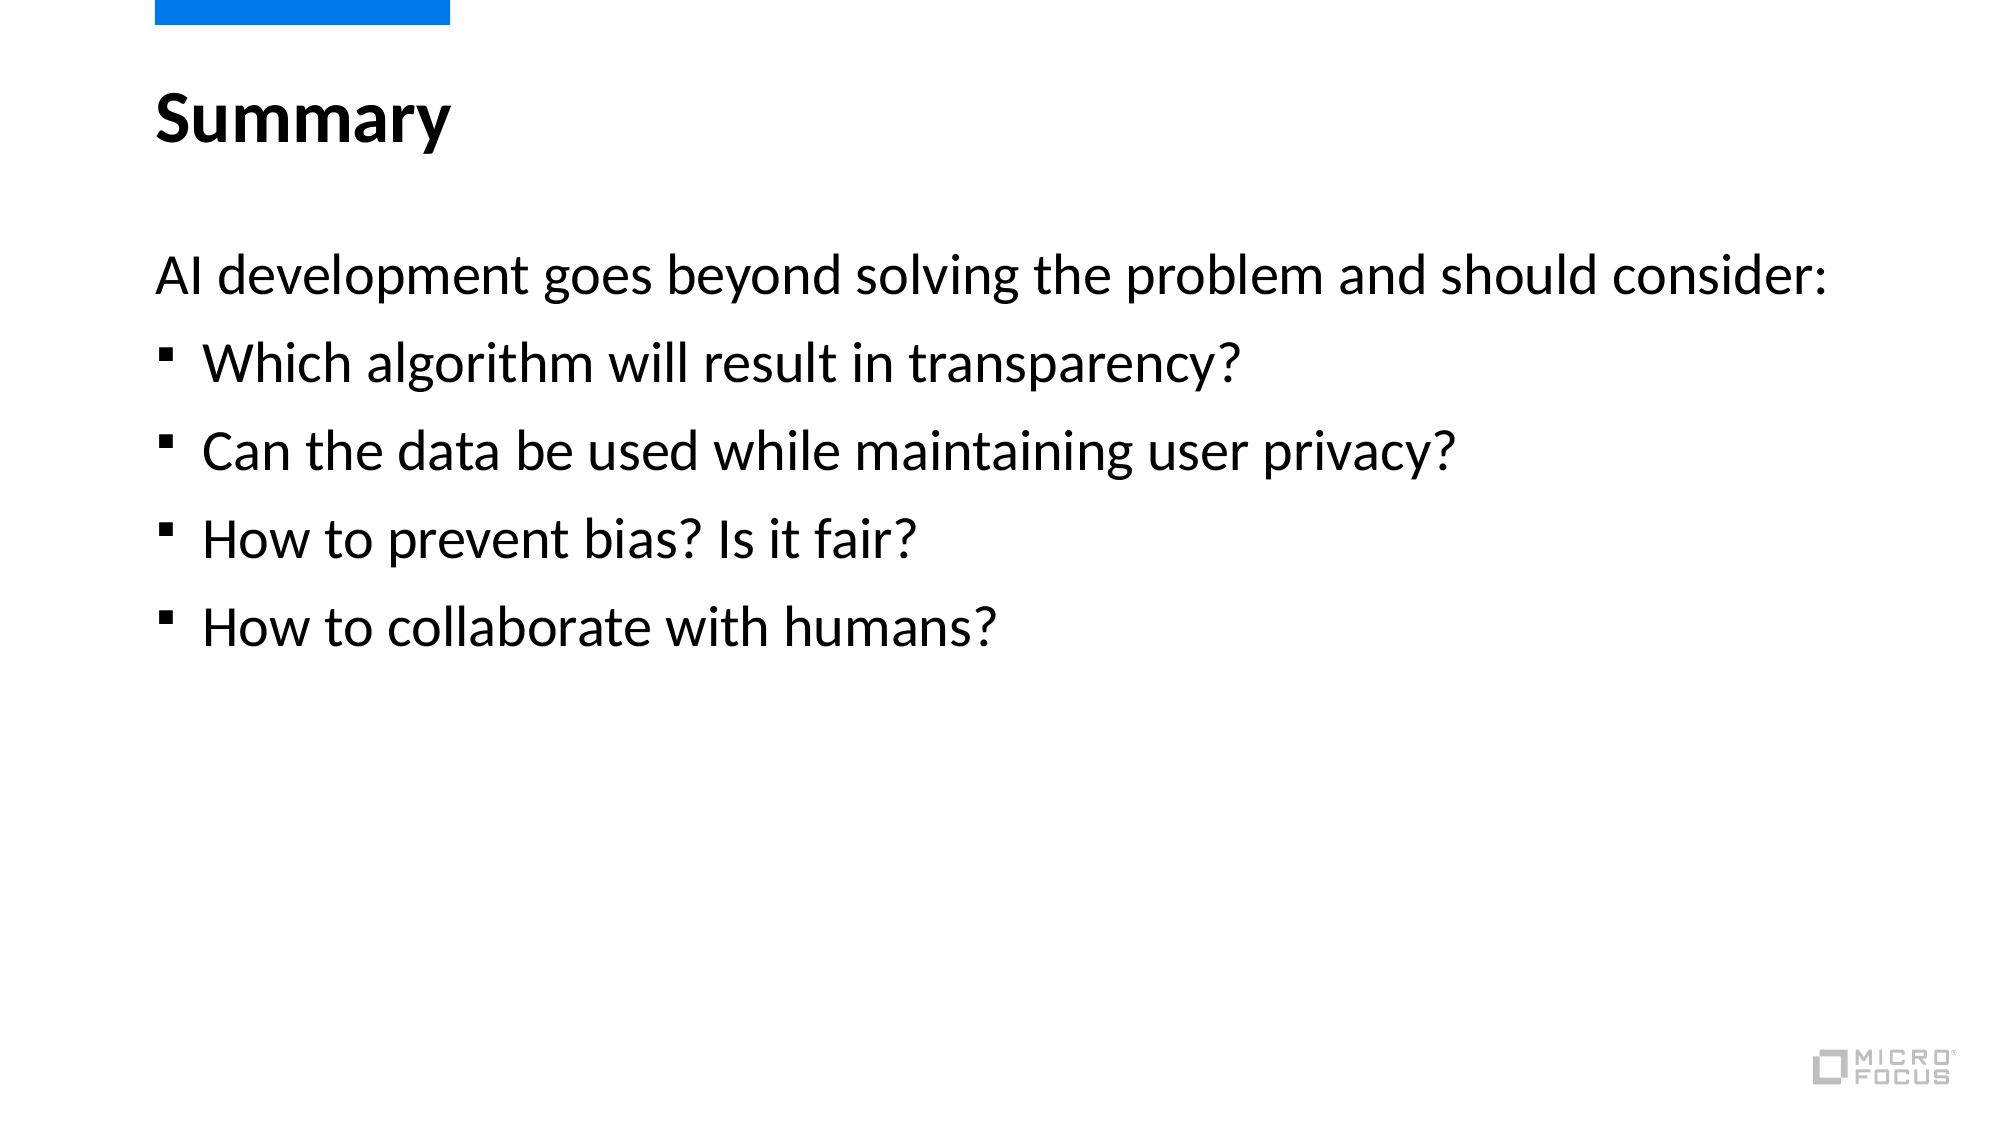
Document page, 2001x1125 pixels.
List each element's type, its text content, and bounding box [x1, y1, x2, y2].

title Summary [155, 70, 1847, 236]
list AI development goes beyond solving the problem and should consider: Which algorithm will result in transparency? Can the data be used while maintaining user privacy? How to prevent bias? Is it fair? How to collaborate with humans? [155, 236, 1931, 1014]
